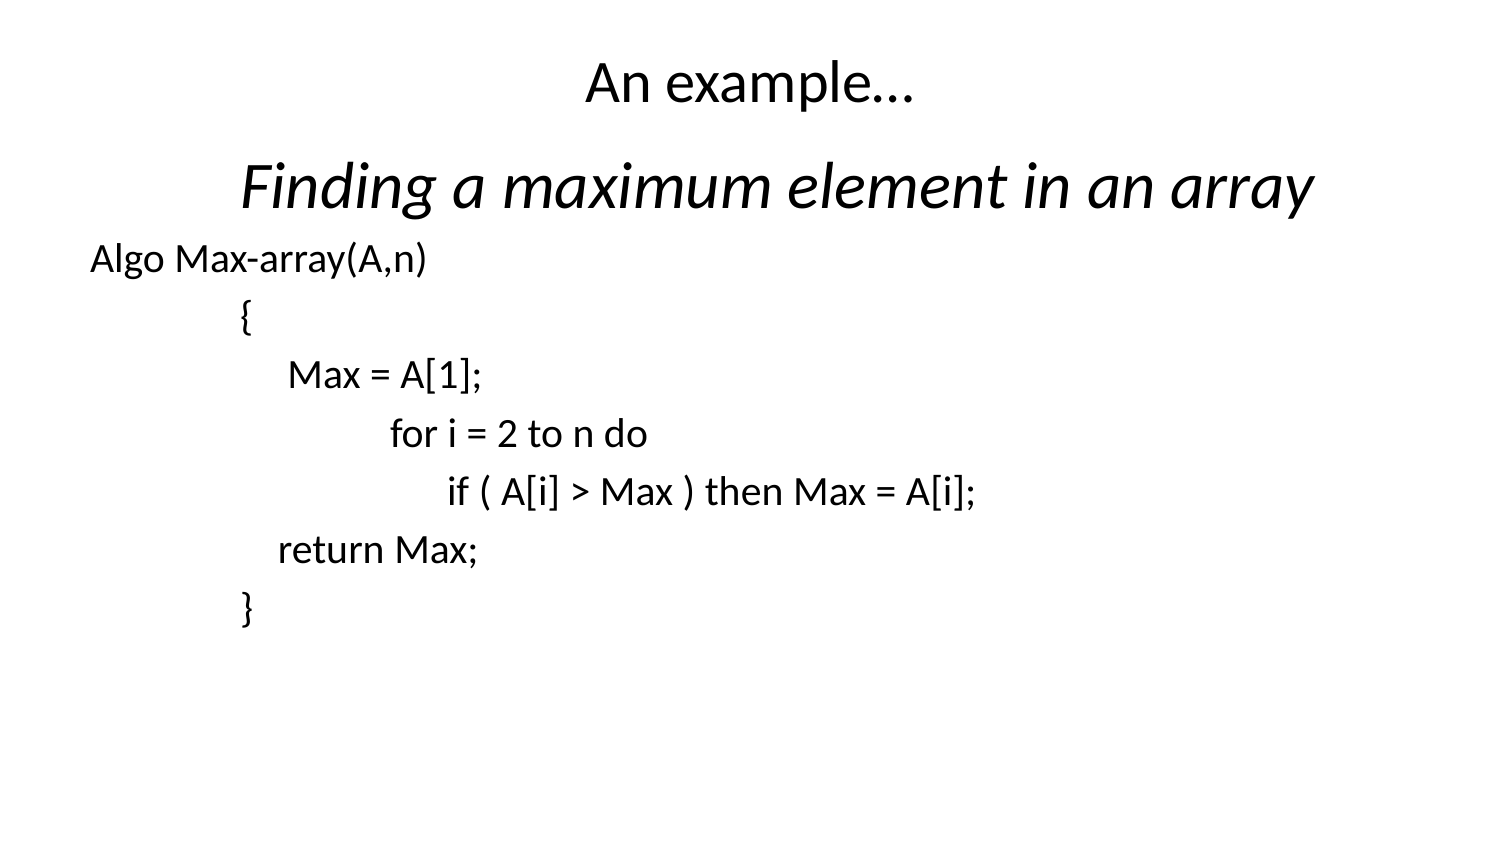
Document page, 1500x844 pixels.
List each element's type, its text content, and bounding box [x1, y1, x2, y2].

list Finding a maximum element in an array Algo Max-array(A,n) { Max = A[1]; for i = 2 to n do if ( A[i] > Max ) then Max = A[i]; return Max; } [75, 134, 1425, 797]
title An example… [75, 33, 1425, 122]
